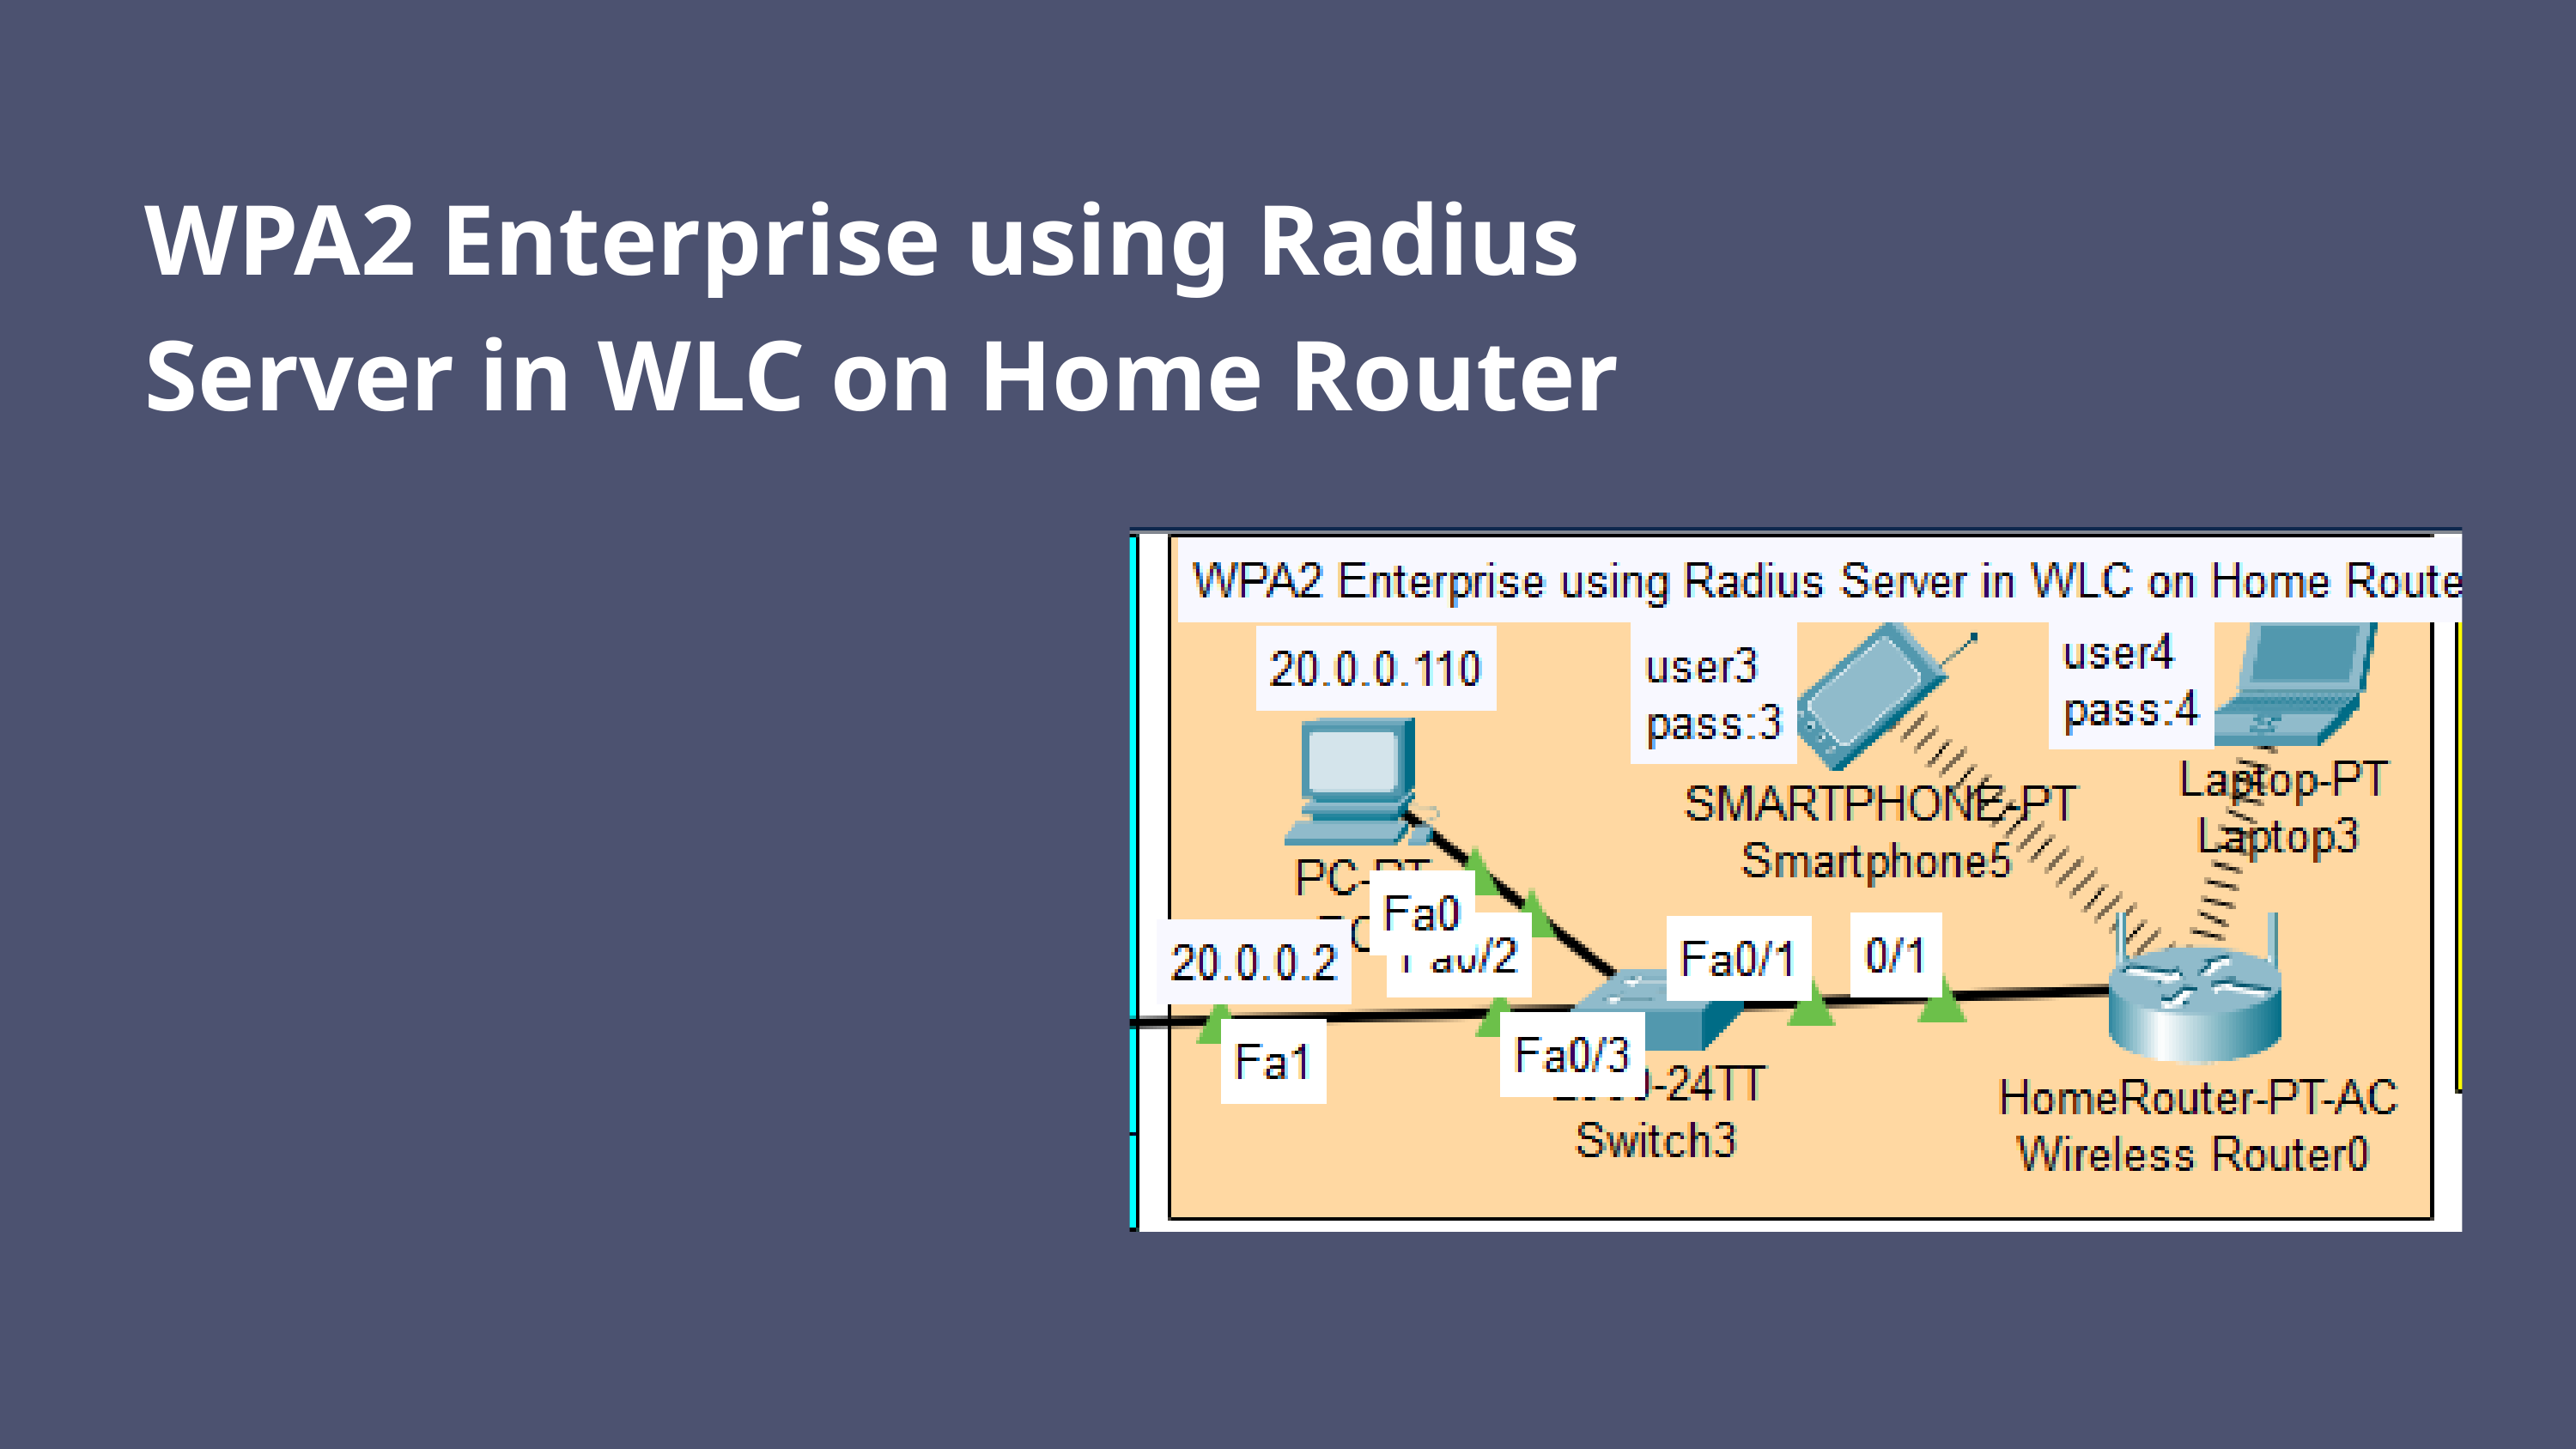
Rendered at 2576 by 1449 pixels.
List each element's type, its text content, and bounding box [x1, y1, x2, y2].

text_box WPA2 Enterprise using Radius Server in WLC on Home Router [144, 159, 1743, 566]
text_box [1129, 527, 2463, 1232]
